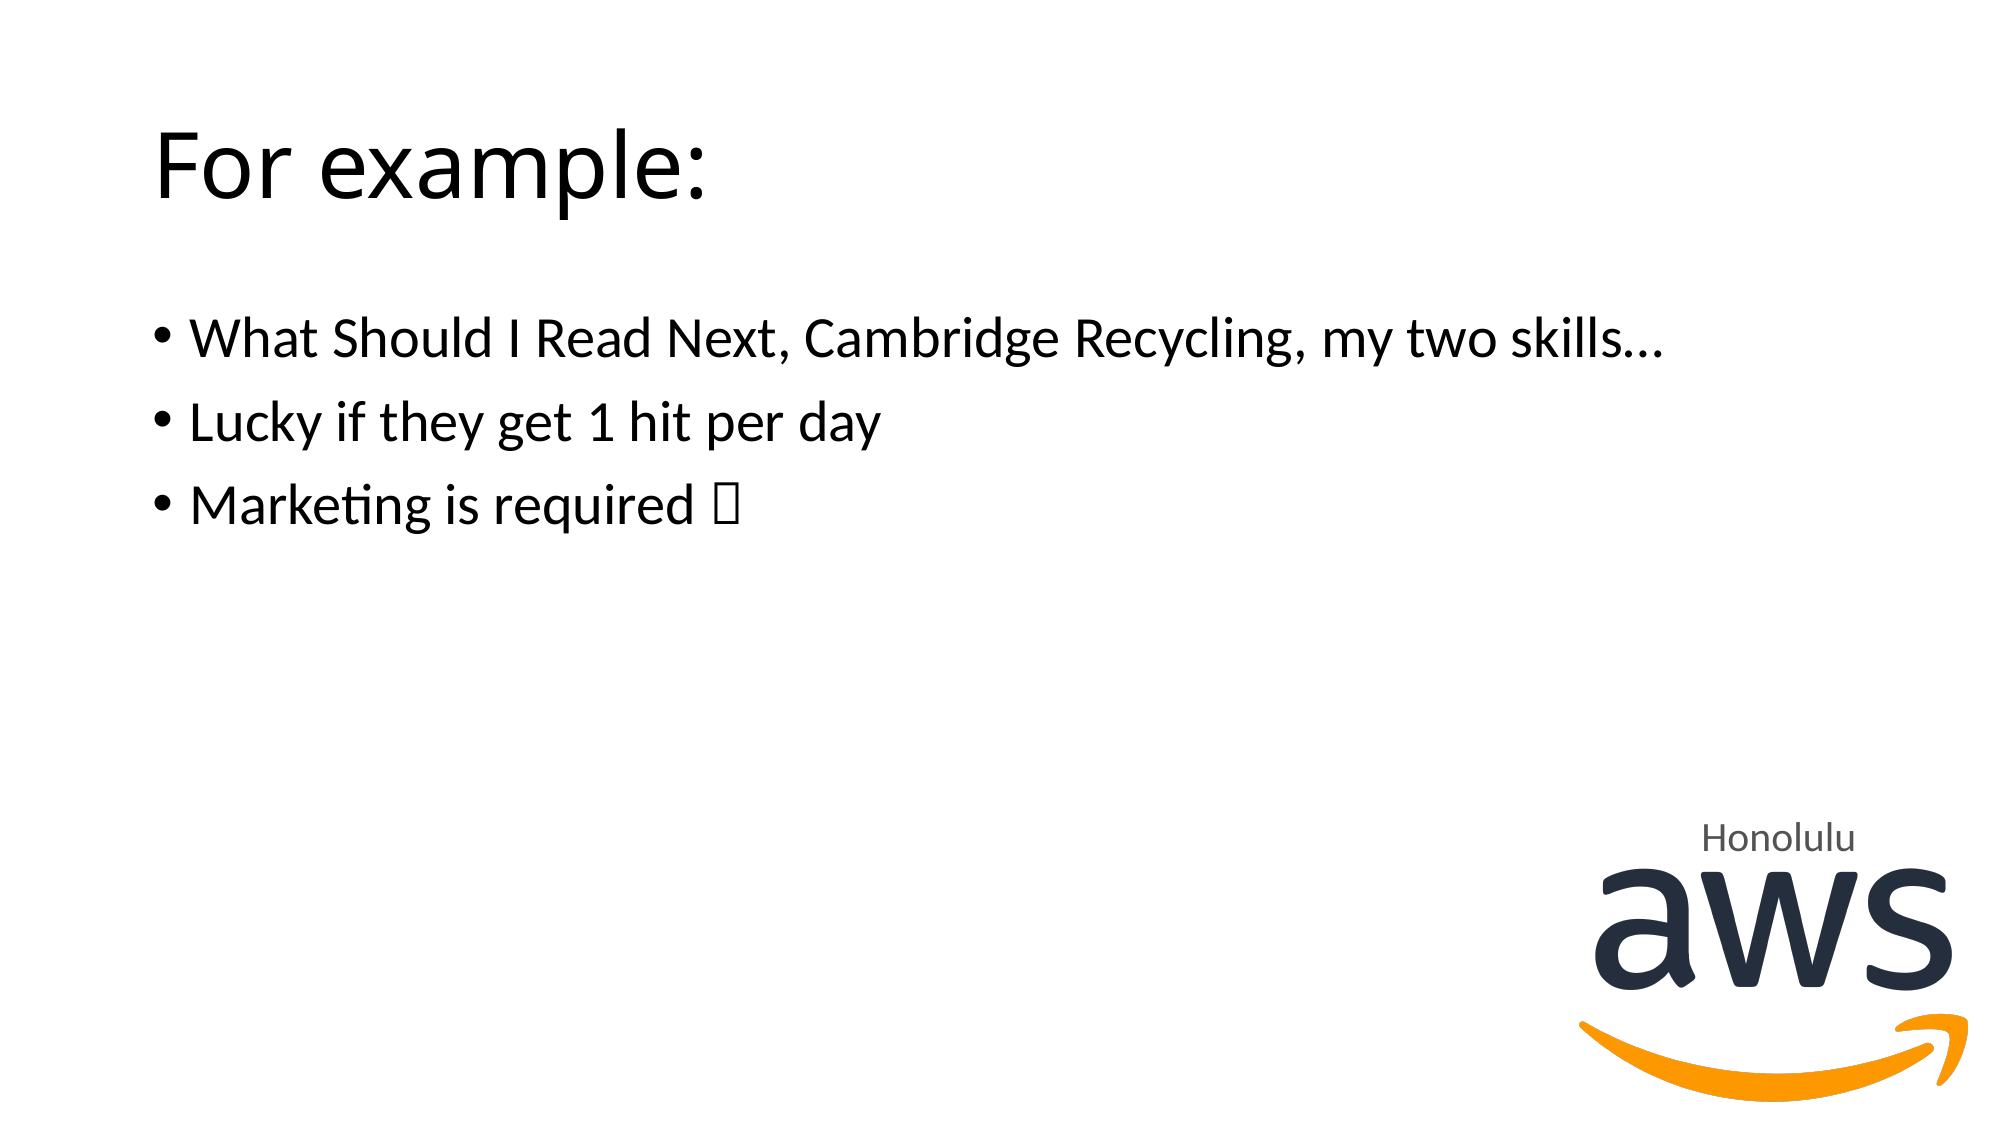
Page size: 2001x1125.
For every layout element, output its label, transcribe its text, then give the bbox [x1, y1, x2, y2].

list What Should I Read Next, Cambridge Recycling, my two skills… Lucky if they get 1 hit per day Marketing is required  [137, 299, 1863, 1014]
title For example: [137, 59, 1863, 278]
picture [1577, 867, 1970, 1103]
